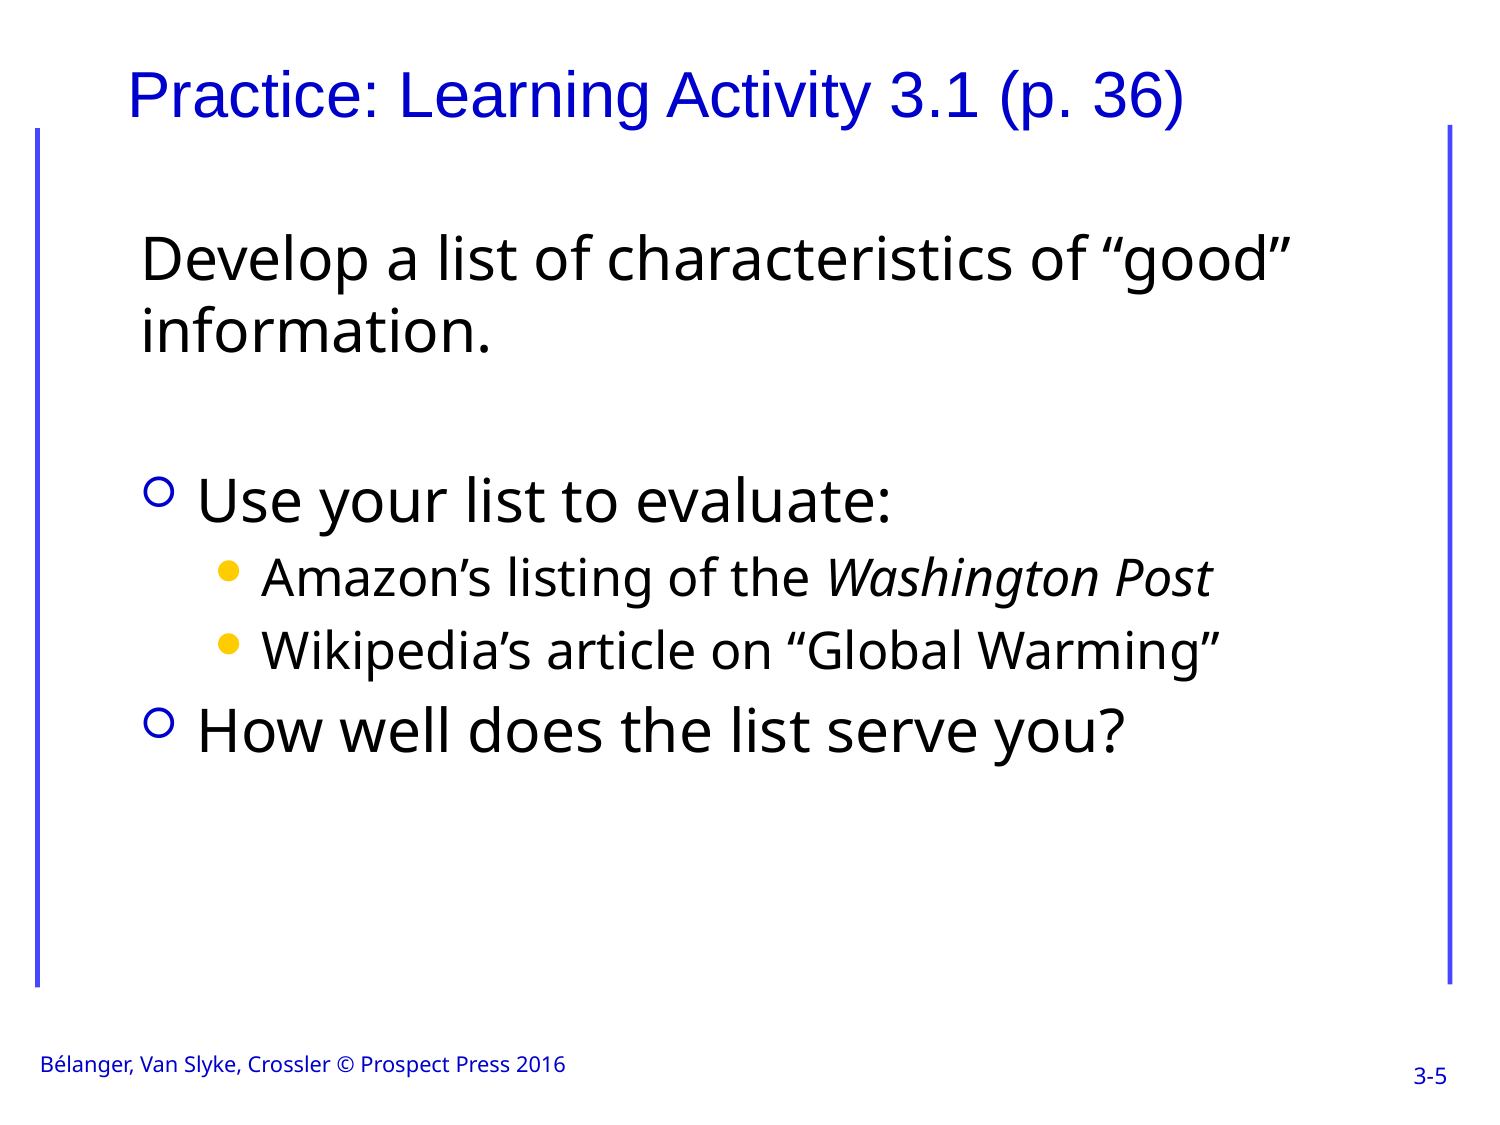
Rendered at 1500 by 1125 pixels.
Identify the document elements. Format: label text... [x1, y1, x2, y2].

list Develop a list of characteristics of “good” information. Use your list to evaluate: Amazon’s listing of the Washington Post Wikipedia’s article on “Global Warming” How well does the list serve you? [124, 212, 1363, 888]
title Practice: Learning Activity 3.1 (p. 36) [112, 0, 1376, 139]
footer Bélanger, Van Slyke, Crossler © Prospect Press 2016 [24, 1012, 788, 1088]
slide_number 3-5 [1112, 1024, 1463, 1101]
